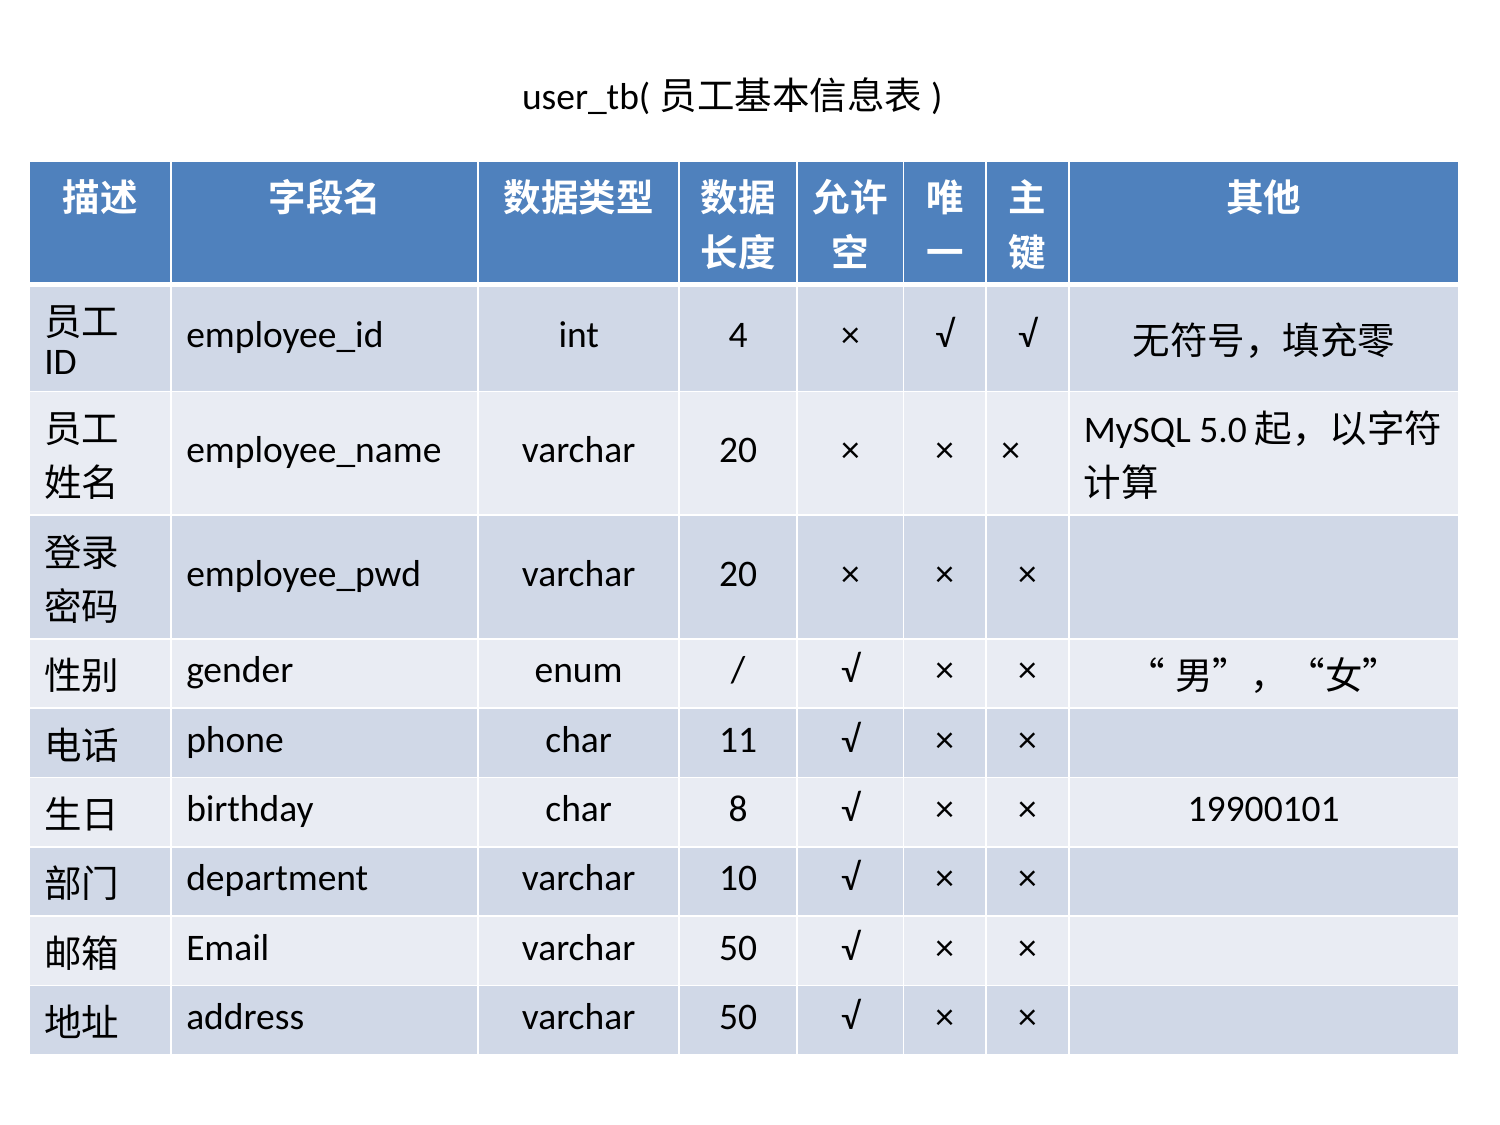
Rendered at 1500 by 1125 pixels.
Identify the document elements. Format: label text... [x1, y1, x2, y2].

table_header 描述 [30, 162, 170, 282]
table_cell × [904, 516, 985, 638]
table_cell 11 [680, 709, 796, 777]
table_cell √ [798, 640, 903, 707]
table_cell √ [798, 986, 903, 1054]
table_cell 员工姓名 [30, 392, 170, 514]
table_cell 地址 [30, 986, 170, 1054]
table_cell MySQL 5.0起，以字符计算 [1070, 392, 1458, 514]
table_cell 4 [680, 287, 796, 391]
table_cell varchar [479, 848, 678, 915]
table_cell √ [798, 709, 903, 777]
table_cell × [987, 516, 1068, 638]
table_cell × [904, 917, 985, 985]
table_cell varchar [479, 516, 678, 638]
table_cell varchar [479, 392, 678, 514]
table_cell × [987, 640, 1068, 707]
table_header 唯一 [904, 162, 985, 282]
table_cell × [987, 917, 1068, 985]
table_cell × [987, 392, 1068, 514]
table_cell × [987, 709, 1068, 777]
table_header 字段名 [172, 162, 477, 282]
table_cell employee_pwd [172, 516, 477, 638]
table_cell [1070, 516, 1458, 638]
table_header 其他 [1070, 162, 1458, 282]
table_cell 邮箱 [30, 917, 170, 985]
table_cell 8 [680, 778, 796, 846]
table_cell varchar [479, 986, 678, 1054]
table_cell [1070, 848, 1458, 915]
table_cell 无符号，填充零 [1070, 287, 1458, 391]
table_header 数据长度 [680, 162, 796, 282]
table_cell “男”，“女” [1070, 640, 1458, 707]
table_cell 50 [680, 986, 796, 1054]
table_cell enum [479, 640, 678, 707]
table_cell × [904, 986, 985, 1054]
table_cell birthday [172, 778, 477, 846]
table_cell √ [798, 917, 903, 985]
table_header 数据类型 [479, 162, 678, 282]
text_box user_tb(员工基本信息表) [507, 64, 957, 125]
table_cell × [904, 778, 985, 846]
table_cell 10 [680, 848, 796, 915]
table_cell / [680, 640, 796, 707]
table_cell 19900101 [1070, 778, 1458, 846]
table_cell [1070, 986, 1458, 1054]
table_cell gender [172, 640, 477, 707]
table_cell 部门 [30, 848, 170, 915]
table_cell int [479, 287, 678, 391]
table_cell × [904, 848, 985, 915]
table_header 允许空 [798, 162, 903, 282]
table_cell 20 [680, 392, 796, 514]
table_cell 电话 [30, 709, 170, 777]
table_cell varchar [479, 917, 678, 985]
table_cell phone [172, 709, 477, 777]
table_cell [1070, 917, 1458, 985]
table_cell × [904, 392, 985, 514]
table_cell [1070, 709, 1458, 777]
table_cell × [987, 778, 1068, 846]
table_cell address [172, 986, 477, 1054]
table_cell × [904, 640, 985, 707]
table_cell char [479, 709, 678, 777]
table_cell 员工ID [30, 287, 170, 391]
table_cell × [798, 516, 903, 638]
table_cell 登录密码 [30, 516, 170, 638]
table_cell × [987, 848, 1068, 915]
table_cell × [798, 392, 903, 514]
table_cell 50 [680, 917, 796, 985]
table_cell √ [987, 287, 1068, 391]
table_cell char [479, 778, 678, 846]
table_cell Email [172, 917, 477, 985]
table_cell 20 [680, 516, 796, 638]
table_cell √ [798, 778, 903, 846]
table_header 主键 [987, 162, 1068, 282]
table_cell employee_id [172, 287, 477, 391]
table_cell × [798, 287, 903, 391]
table_cell √ [904, 287, 985, 391]
table_cell × [987, 986, 1068, 1054]
table_cell √ [798, 848, 903, 915]
table_cell 生日 [30, 778, 170, 846]
table_cell department [172, 848, 477, 915]
table_cell 性别 [30, 640, 170, 707]
table_cell × [904, 709, 985, 777]
table_cell employee_name [172, 392, 477, 514]
